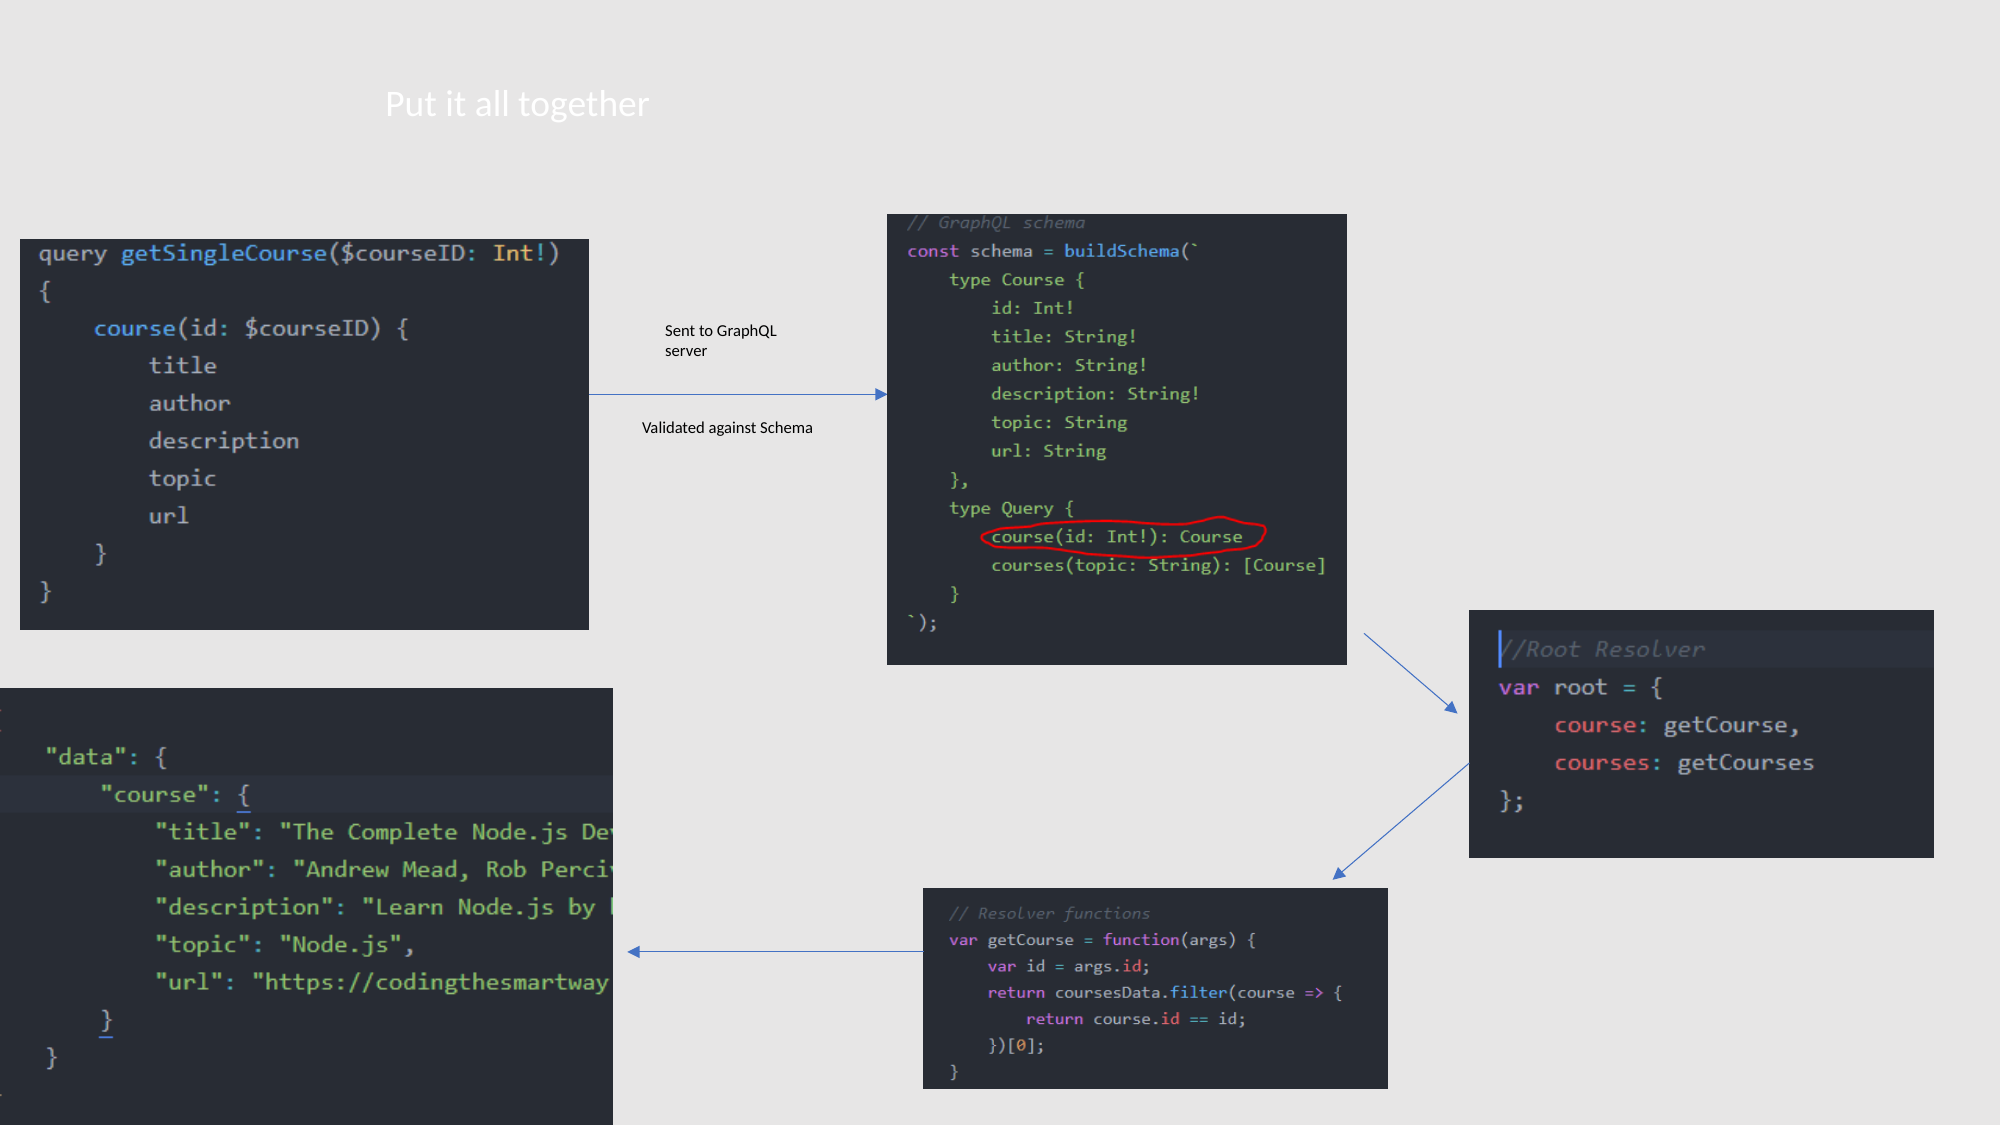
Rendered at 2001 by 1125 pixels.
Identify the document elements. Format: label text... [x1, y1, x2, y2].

text_box Validated against Schema [627, 409, 846, 444]
picture [923, 888, 1388, 1089]
picture [0, 688, 613, 1125]
text_box Sent to GraphQL server [650, 312, 822, 368]
picture [20, 239, 589, 630]
picture [887, 214, 1347, 665]
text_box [1363, 633, 1458, 714]
picture [1469, 610, 1934, 858]
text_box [1332, 762, 1470, 880]
text_box Put it all together [370, 72, 822, 132]
